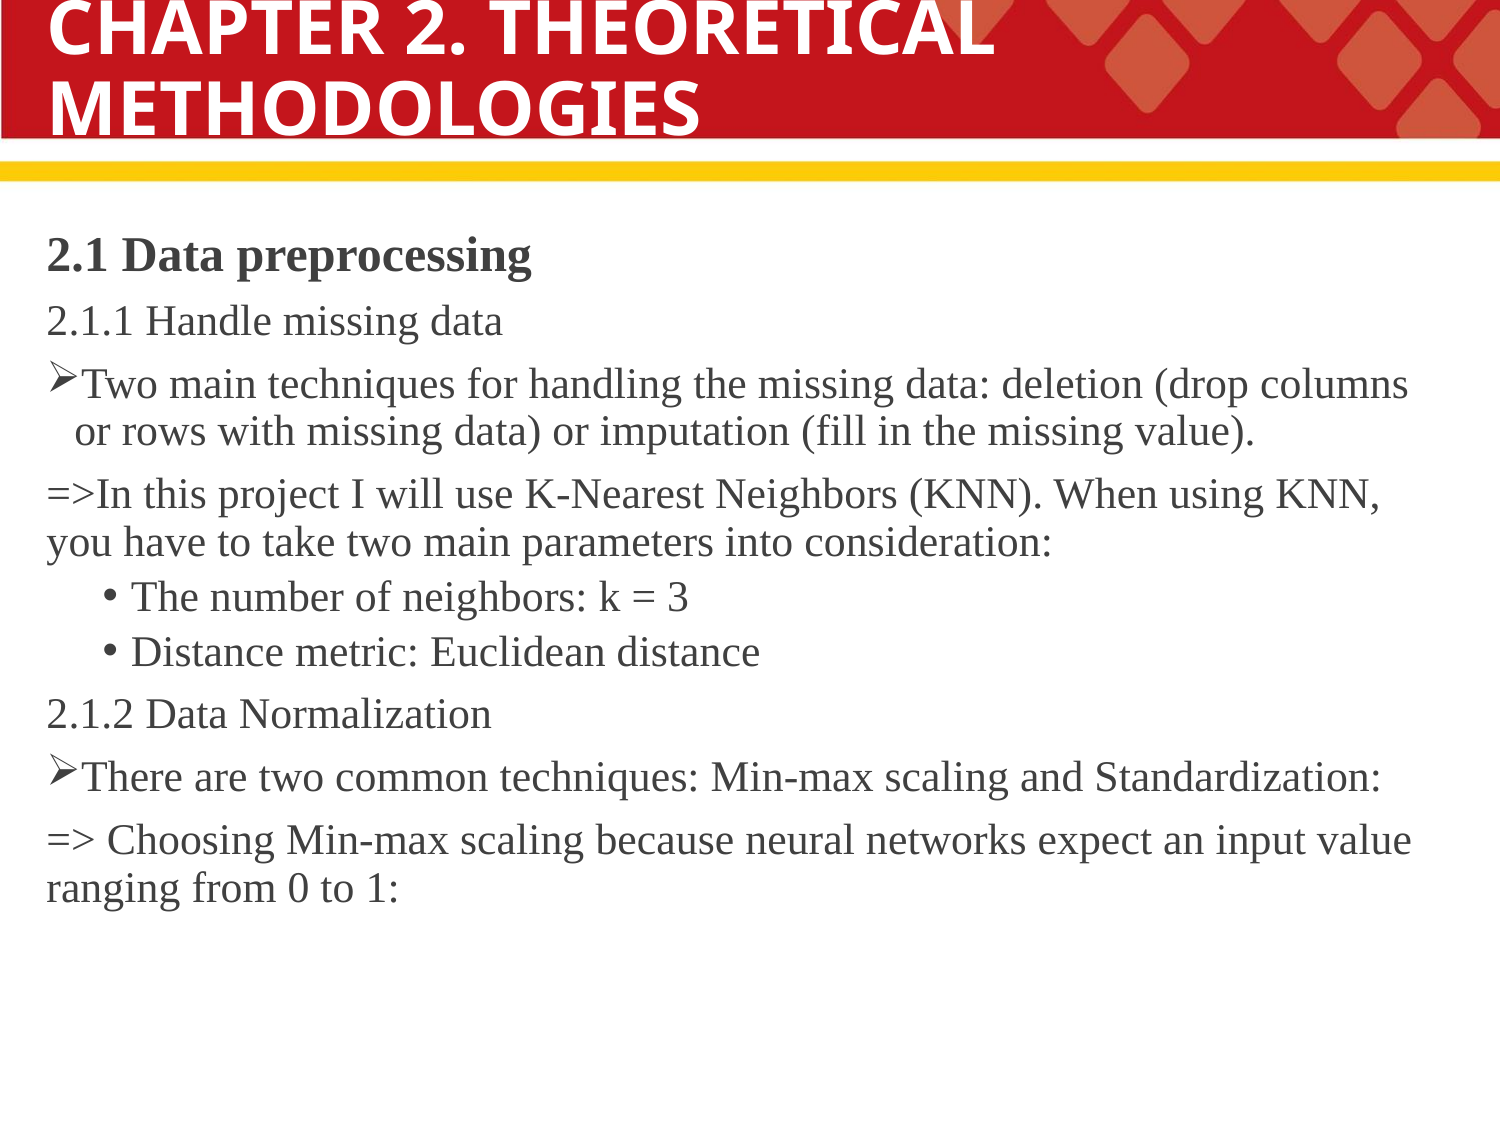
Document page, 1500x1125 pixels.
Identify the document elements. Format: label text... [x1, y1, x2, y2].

title CHAPTER 2. THEORETICAL METHODOLOGIES [31, 0, 1471, 141]
picture [0, 0, 1500, 1125]
